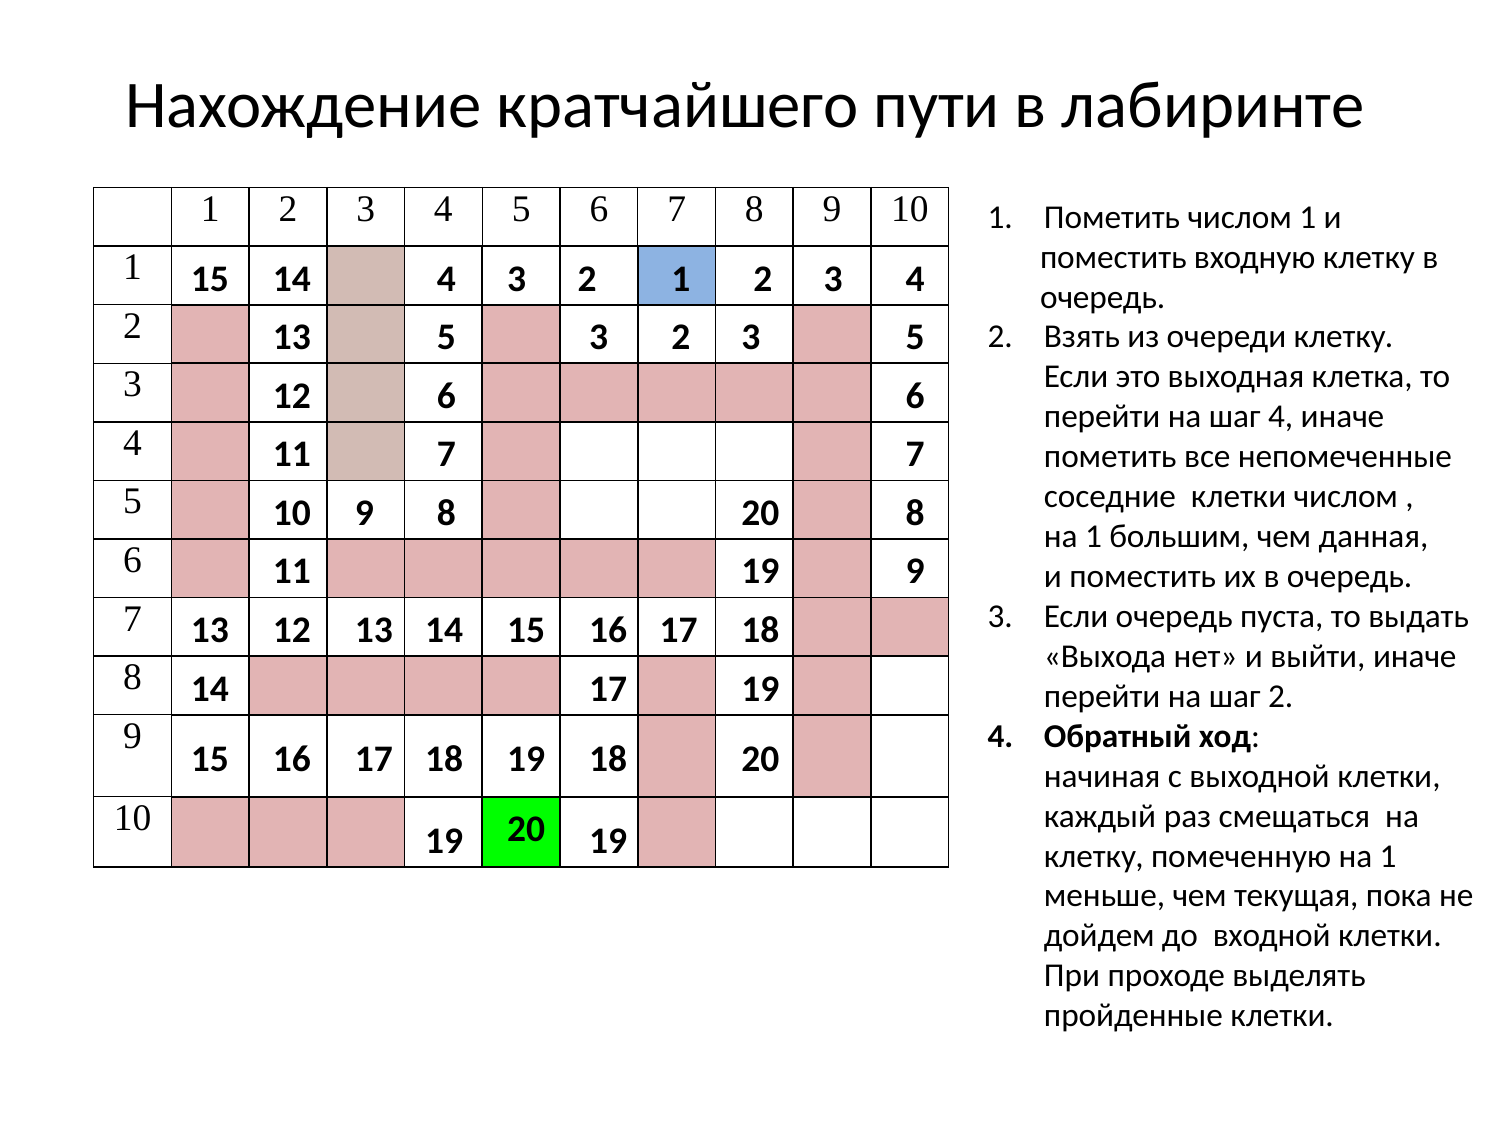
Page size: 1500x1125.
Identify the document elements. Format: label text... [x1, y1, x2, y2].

table_cell [472, 364, 481, 421]
text_box 17 [574, 656, 643, 717]
table_cell [796, 481, 870, 538]
table_cell [172, 481, 248, 538]
text_box 16 [257, 726, 327, 787]
table_cell [250, 716, 326, 796]
table_cell [940, 247, 948, 304]
table_cell [483, 247, 492, 304]
text_box 20 [492, 796, 561, 857]
table_cell [639, 364, 715, 421]
text_box 17 [339, 726, 409, 787]
table_cell [639, 306, 656, 362]
text_box 19 [726, 656, 796, 717]
table_cell [483, 798, 559, 866]
table_cell [483, 598, 492, 655]
table_cell [561, 716, 637, 796]
table_cell [794, 423, 870, 480]
table_cell [328, 598, 339, 655]
table_cell [716, 306, 726, 362]
table_cell [172, 364, 248, 421]
table_cell [542, 247, 559, 304]
table_cell [250, 657, 326, 714]
table_cell [328, 306, 404, 362]
table_cell [872, 716, 948, 796]
table_cell [328, 657, 404, 714]
table_cell [250, 364, 257, 421]
table_cell [328, 364, 404, 421]
table_cell [172, 423, 248, 480]
table_cell [483, 657, 559, 714]
table_cell [561, 423, 637, 480]
table_cell [794, 306, 870, 362]
table_cell [250, 247, 257, 304]
table_cell 2 [94, 305, 171, 363]
text_box 18 [574, 726, 643, 787]
table_cell [716, 598, 726, 655]
table_cell [776, 306, 792, 362]
table_cell [483, 306, 559, 362]
table_header 6 [561, 188, 637, 245]
text_box 2 [738, 246, 788, 306]
text_box 19 [410, 808, 479, 869]
text_box 10 [257, 482, 327, 538]
text_box 4 [890, 246, 940, 304]
table_cell [561, 598, 574, 655]
table_cell [328, 716, 404, 796]
table_cell [716, 798, 792, 866]
table_cell [250, 306, 257, 362]
text_box 2 [656, 304, 706, 365]
table_cell 7 [94, 598, 171, 655]
text_box 8 [421, 480, 472, 541]
text_box 3 [808, 246, 854, 306]
text_box 12 [257, 597, 327, 658]
table_cell [794, 364, 870, 421]
table_cell [716, 657, 726, 714]
table_cell [172, 798, 248, 866]
text_box 18 [410, 726, 479, 787]
text_box 7 [890, 421, 940, 480]
text_box 9 [890, 538, 940, 599]
text_box 15 [175, 726, 245, 787]
table_cell [716, 423, 792, 480]
table_cell [483, 540, 559, 597]
table_cell [472, 423, 481, 480]
text_box 5 [890, 304, 940, 363]
table_header 5 [483, 188, 559, 245]
table_cell [561, 306, 574, 362]
table_cell [328, 423, 404, 480]
table_header 4 [405, 188, 482, 245]
table_cell [405, 306, 421, 362]
table_cell [716, 481, 726, 538]
text_box 6 [421, 363, 472, 421]
table_cell [716, 716, 792, 796]
text_box 3 [574, 304, 624, 365]
table_cell [561, 657, 574, 714]
table_cell 9 [94, 715, 171, 796]
text_box 1 [656, 246, 706, 304]
table_cell [405, 364, 421, 421]
table_cell [706, 247, 715, 304]
table_cell [872, 364, 890, 421]
table_cell [405, 423, 421, 480]
table_cell [940, 540, 948, 597]
table_cell [639, 247, 656, 304]
table_cell [561, 540, 637, 597]
text_box 13 [257, 306, 327, 365]
table_cell 10 [94, 797, 171, 866]
table_cell [639, 540, 715, 597]
text_box 12 [257, 365, 327, 424]
table_cell [796, 540, 870, 597]
table_cell [405, 540, 481, 597]
table_cell [612, 247, 637, 304]
table_cell [624, 306, 637, 362]
table_cell [706, 306, 715, 362]
table_cell [328, 540, 404, 597]
table_cell [472, 247, 481, 304]
text_box 2 [562, 246, 612, 306]
table_cell [940, 423, 948, 480]
text_box 4 [421, 246, 472, 304]
table_cell [872, 423, 890, 480]
table_cell [328, 798, 404, 866]
table_cell [405, 716, 481, 796]
table_cell 4 [94, 423, 171, 480]
text_box 19 [492, 726, 561, 787]
text_box 20 [726, 726, 796, 787]
text_box 14 [410, 597, 479, 658]
text_box 19 [574, 808, 643, 869]
table_cell [940, 364, 948, 421]
text_box 11 [257, 424, 327, 482]
table_cell [483, 423, 559, 480]
text_box 20 [726, 480, 796, 541]
table_cell [872, 306, 890, 362]
table_cell [639, 423, 715, 480]
table_cell [250, 798, 326, 866]
text_box 19 [726, 541, 796, 599]
text_box 9 [339, 480, 390, 541]
table_cell [250, 540, 257, 597]
table_header 9 [794, 188, 870, 245]
table_cell [561, 798, 637, 866]
table_cell [250, 423, 257, 480]
table_cell 3 [94, 364, 171, 421]
text_box 14 [175, 656, 245, 717]
table_cell [172, 540, 248, 597]
table_cell [561, 364, 637, 421]
text_box 13 [175, 597, 245, 656]
text_box 16 [574, 597, 643, 656]
table_cell 8 [94, 657, 171, 714]
table_cell [872, 481, 890, 538]
table_cell [405, 798, 481, 866]
table_cell [796, 598, 870, 655]
table_cell [172, 716, 248, 796]
table_cell [716, 540, 726, 597]
text_box 5 [421, 304, 472, 363]
table_cell 6 [94, 540, 171, 597]
text_box 6 [890, 363, 940, 421]
table_cell [872, 540, 890, 597]
table_header [94, 188, 171, 245]
text_box 7 [421, 421, 472, 480]
title Нахождение кратчайшего пути в лабиринте [70, 23, 1421, 178]
text_box 15 [175, 246, 245, 306]
table_cell [788, 247, 792, 304]
table_cell [483, 716, 559, 796]
table_cell [854, 247, 870, 304]
table_cell [872, 598, 948, 655]
text_box 8 [890, 480, 940, 538]
table_cell [796, 657, 870, 714]
table_cell [794, 247, 808, 304]
table_cell [643, 657, 715, 714]
table_header 3 [328, 188, 404, 245]
text_box 13 [339, 597, 409, 658]
table_cell [483, 364, 559, 421]
table_header 1 [172, 188, 248, 245]
text_box 11 [257, 538, 327, 597]
table_cell [639, 716, 715, 796]
table_cell [405, 657, 481, 714]
table_header 7 [638, 188, 715, 245]
text_box 3 [726, 304, 776, 365]
table_cell [716, 364, 792, 421]
table_cell [483, 481, 559, 538]
table_cell [328, 481, 339, 538]
table_cell [940, 481, 948, 538]
text_box Пометить числом 1 и поместить входную клетку в очередь. Взять из очереди клетку. Если это выходная клетка, то перейти на шаг 4, иначе пометить все непомеченные соседние клетки числом , на 1 большим, чем данная, и поместить их в очередь. Если очередь пуста, то выдать «Выхода нет» и выйти, иначе перейти на шаг 2. Обратный ход: начиная с выходной клетки, каждый раз смещаться на клетку, помеченную на 1 меньше, чем текущая, пока не дойдем до входной клетки. При проходе выделять пройденные клетки. [972, 187, 1500, 1041]
table_cell [794, 716, 870, 796]
table_header 2 [250, 188, 326, 245]
table_cell [794, 798, 870, 866]
table_cell [328, 247, 404, 304]
table_cell [639, 798, 715, 866]
table_cell [172, 306, 248, 362]
table_cell 5 [94, 481, 171, 538]
text_box 3 [492, 246, 542, 306]
table_cell [872, 798, 948, 866]
table_cell [872, 657, 948, 714]
table_cell [716, 247, 738, 304]
text_box 15 [492, 597, 561, 658]
table_cell [405, 481, 421, 538]
text_box 18 [726, 599, 796, 656]
table_cell [405, 247, 421, 304]
table_cell 1 [94, 247, 171, 304]
table_cell [250, 598, 257, 655]
table_cell [940, 306, 948, 362]
table_cell [639, 481, 715, 538]
table_cell [390, 481, 404, 538]
table_cell [561, 481, 637, 538]
table_header 8 [716, 188, 792, 245]
text_box 14 [257, 246, 327, 306]
table_cell [250, 481, 257, 538]
table_cell [472, 481, 481, 538]
table_cell [872, 247, 890, 304]
text_box 17 [644, 597, 714, 658]
table_cell [472, 306, 481, 362]
table_header 10 [872, 188, 948, 245]
